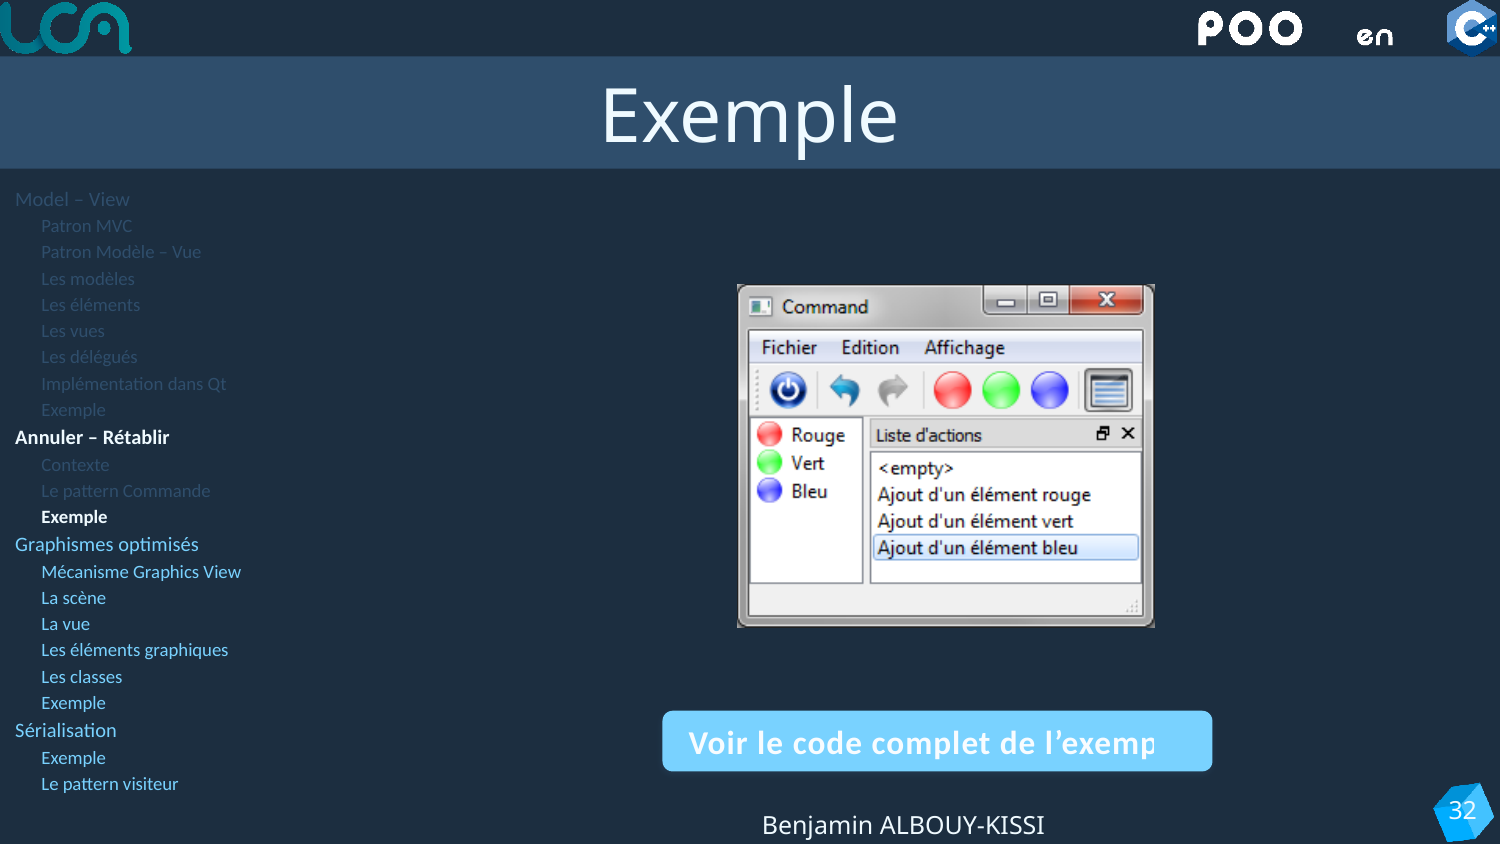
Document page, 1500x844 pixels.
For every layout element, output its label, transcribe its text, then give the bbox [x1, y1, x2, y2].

picture [737, 284, 1155, 629]
picture [0, 2, 132, 54]
list Model – View Patron MVC Patron Modèle – Vue Les modèles Les éléments Les vues Les délégués Implémentation dans Qt Exemple Annuler – Rétablir Contexte Le pattern Commande Exemple Graphismes optimisés Mécanisme Graphics View La scène La vue Les éléments graphiques Les classes Exemple Sérialisation Exemple Le pattern visiteur [0, 178, 375, 807]
footer Benjamin ALBOUY-KISSI [374, 806, 1433, 844]
picture [1432, 782, 1473, 789]
title Exemple [24, 56, 1475, 169]
slide_number 32 [1432, 789, 1494, 835]
text_box Voir le code complet de l’exemple [662, 710, 1213, 772]
picture [1465, 835, 1494, 842]
picture [1433, 835, 1445, 842]
picture [1194, 0, 1500, 57]
picture [1476, 782, 1494, 789]
